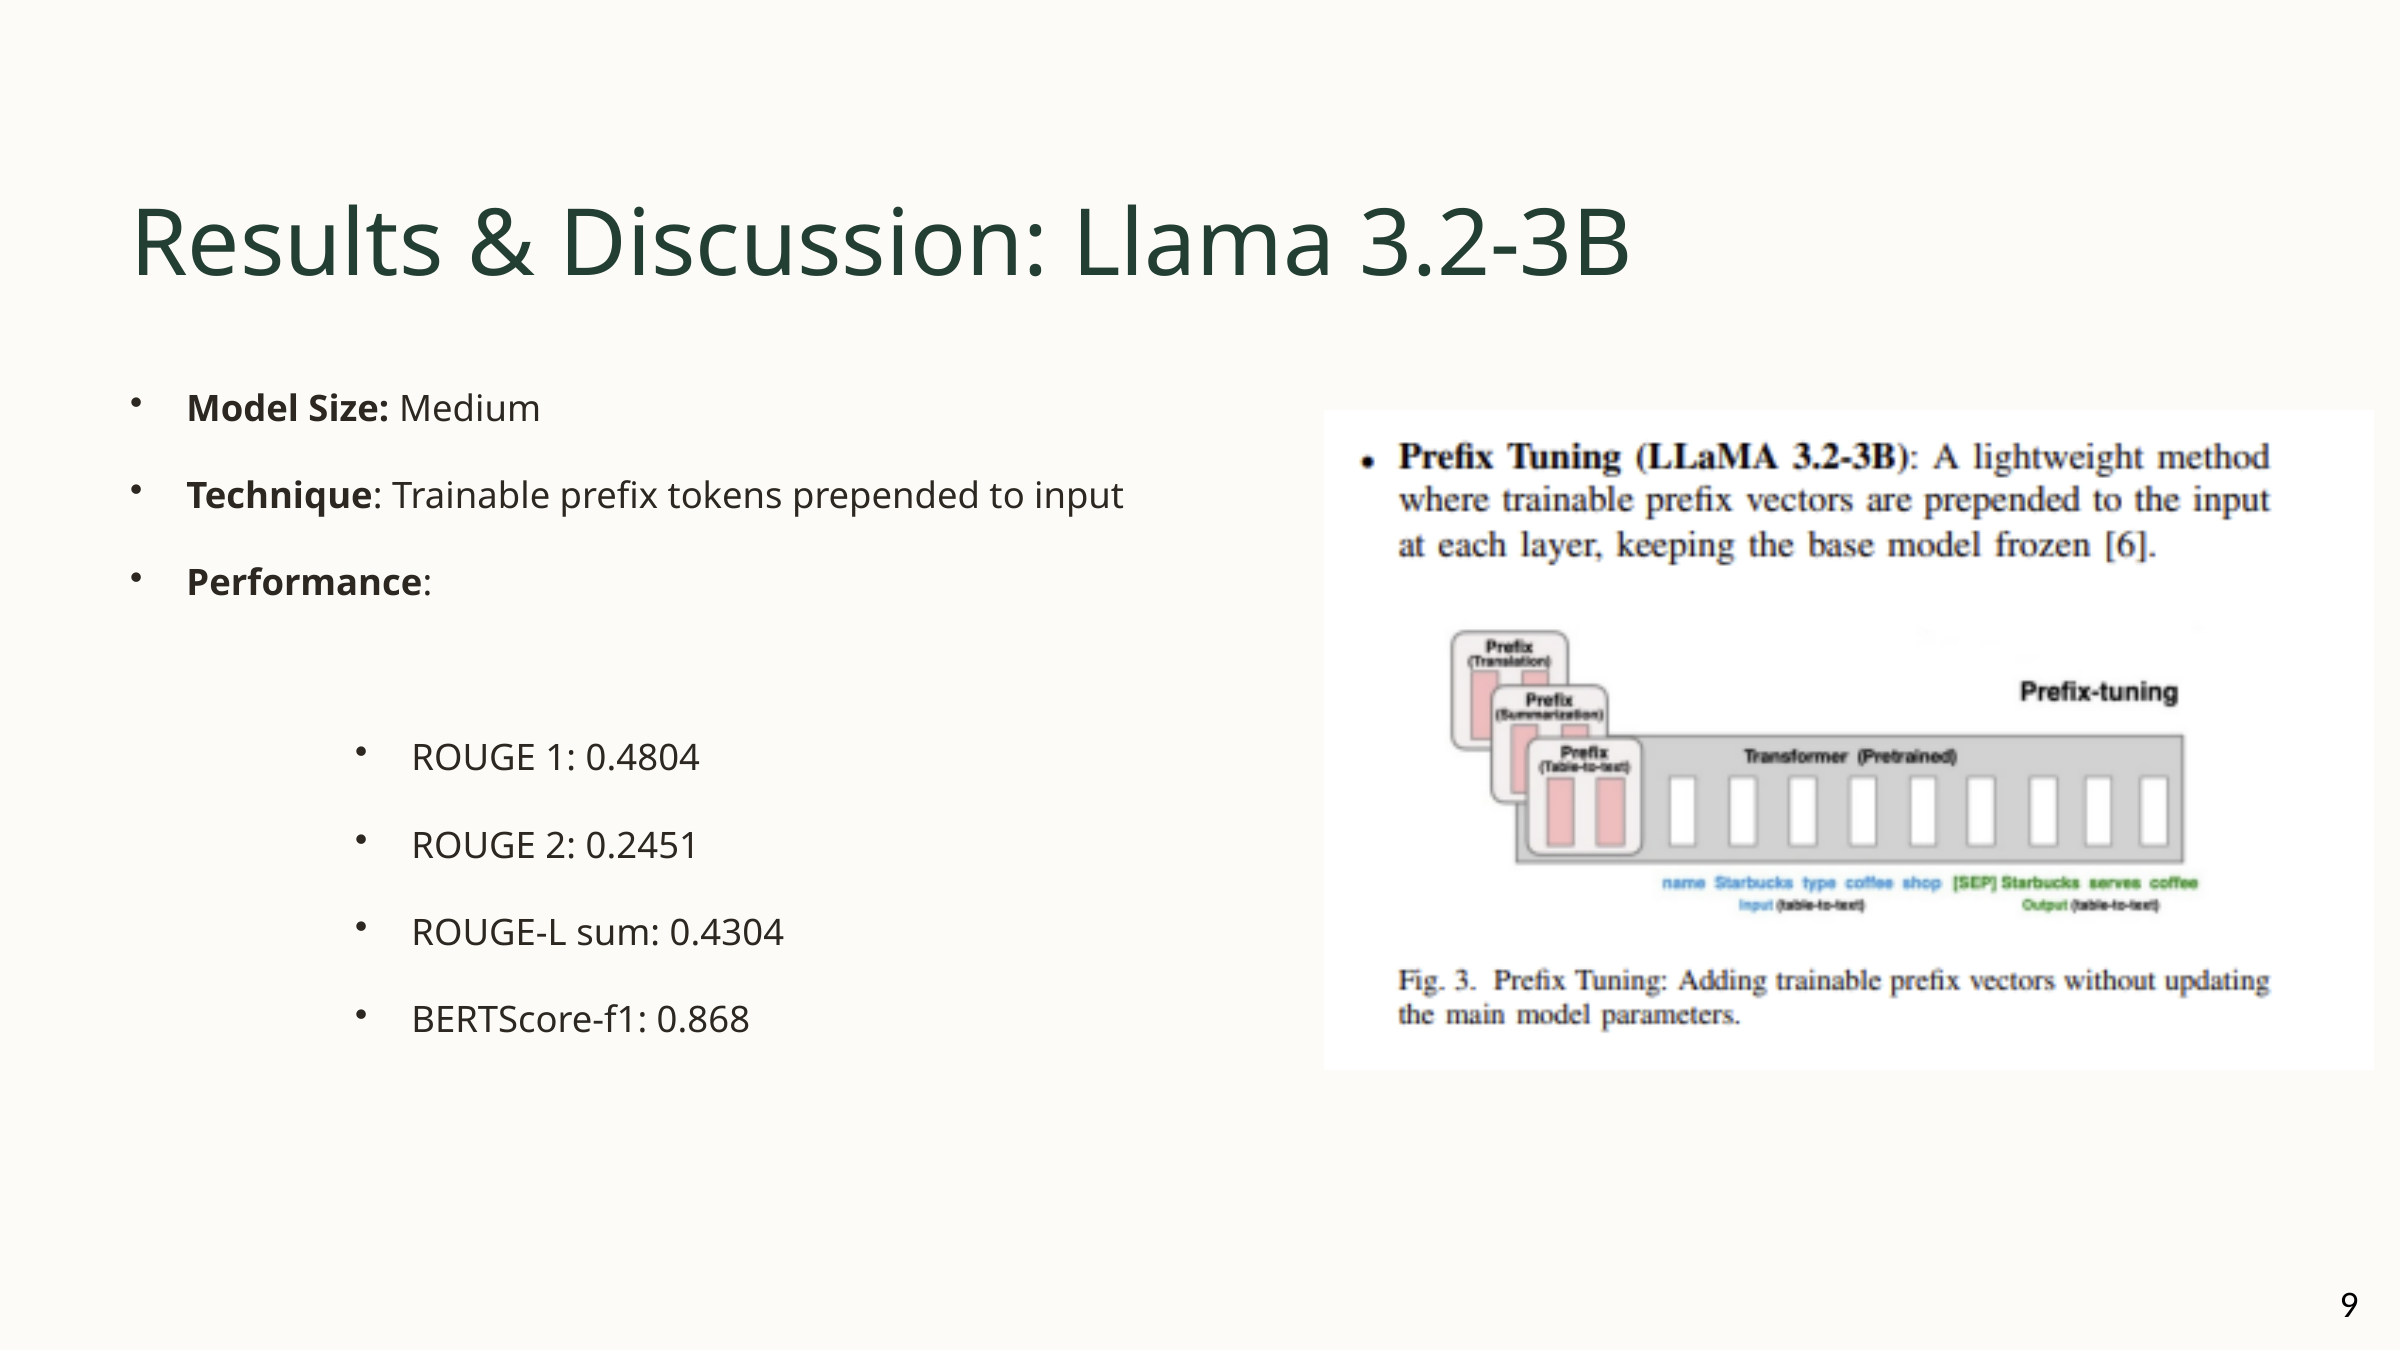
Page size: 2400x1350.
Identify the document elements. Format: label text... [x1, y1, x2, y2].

picture [2076, 1271, 2400, 1350]
text_box Performance: [130, 543, 1324, 619]
text_box ROUGE 2: 0.2451 [130, 806, 1324, 881]
text_box Results & Discussion: Llama 3.2-3B [130, 178, 1582, 295]
text_box ROUGE-L sum: 0.4304 [130, 893, 1324, 968]
text_box Model Size: Medium [130, 369, 2270, 444]
text_box BERTScore-f1: 0.868 [130, 980, 1324, 1056]
text_box ROUGE 1: 0.4804 [130, 718, 1324, 793]
text_box Technique: Trainable prefix tokens prepended to input [130, 456, 1324, 531]
picture [1324, 410, 2374, 1070]
